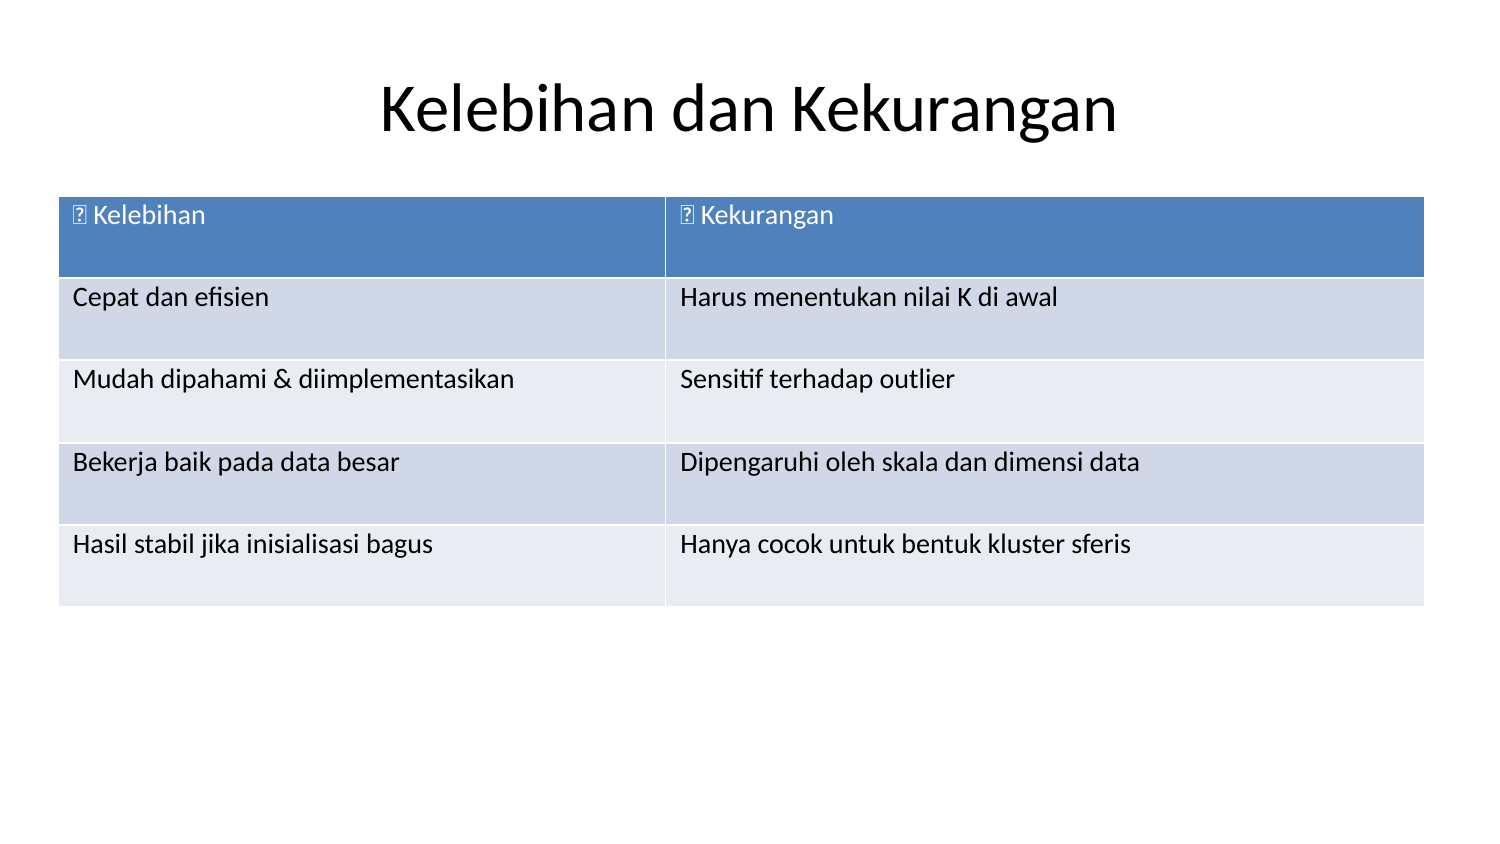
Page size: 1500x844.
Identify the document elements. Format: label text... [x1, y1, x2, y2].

table_cell Bekerja baik pada data besar [59, 444, 665, 524]
table_cell Hasil stabil jika inisialisasi bagus [59, 526, 665, 606]
table_cell Hanya cocok untuk bentuk kluster sferis [666, 526, 1424, 606]
table_header ✅ Kelebihan [59, 197, 665, 277]
table_cell Cepat dan efisien [59, 279, 665, 359]
table_header ❌ Kekurangan [666, 197, 1424, 277]
table_cell Harus menentukan nilai K di awal [666, 279, 1424, 359]
table_cell Mudah dipahami & diimplementasikan [59, 361, 665, 442]
title Kelebihan dan Kekurangan [75, 33, 1425, 175]
table_cell Sensitif terhadap outlier [666, 361, 1424, 442]
table_cell Dipengaruhi oleh skala dan dimensi data [666, 444, 1424, 524]
